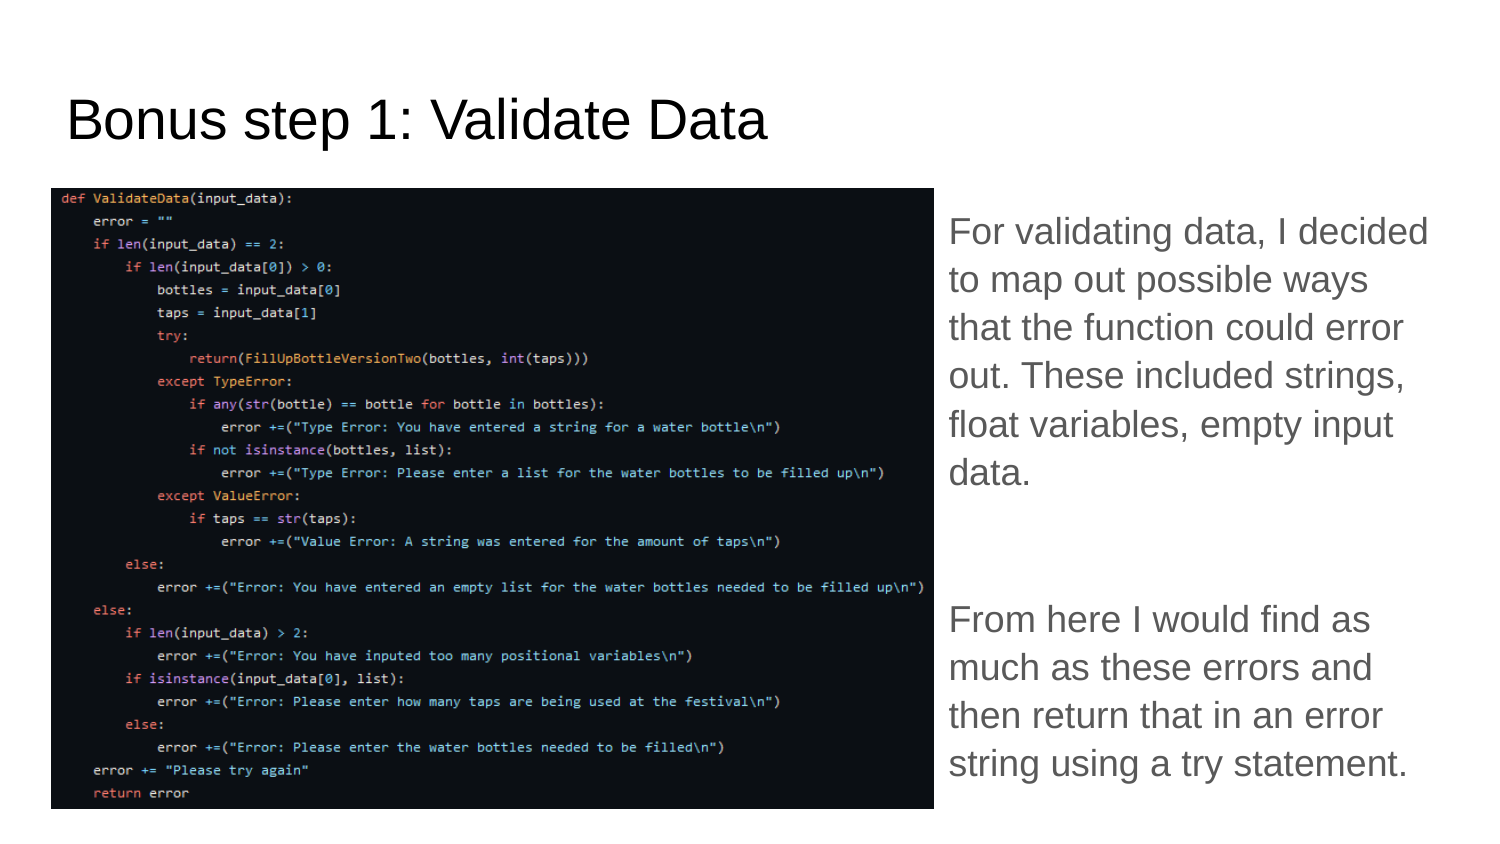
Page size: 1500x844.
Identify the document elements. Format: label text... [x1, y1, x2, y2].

picture [50, 188, 934, 810]
title Bonus step 1: Validate Data [51, 72, 1449, 167]
list For validating data, I decided to map out possible ways that the function could error out. These included strings, float variables, empty input data. From here I would find as much as these errors and then return that in an error string using a try statement. [935, 189, 1449, 809]
